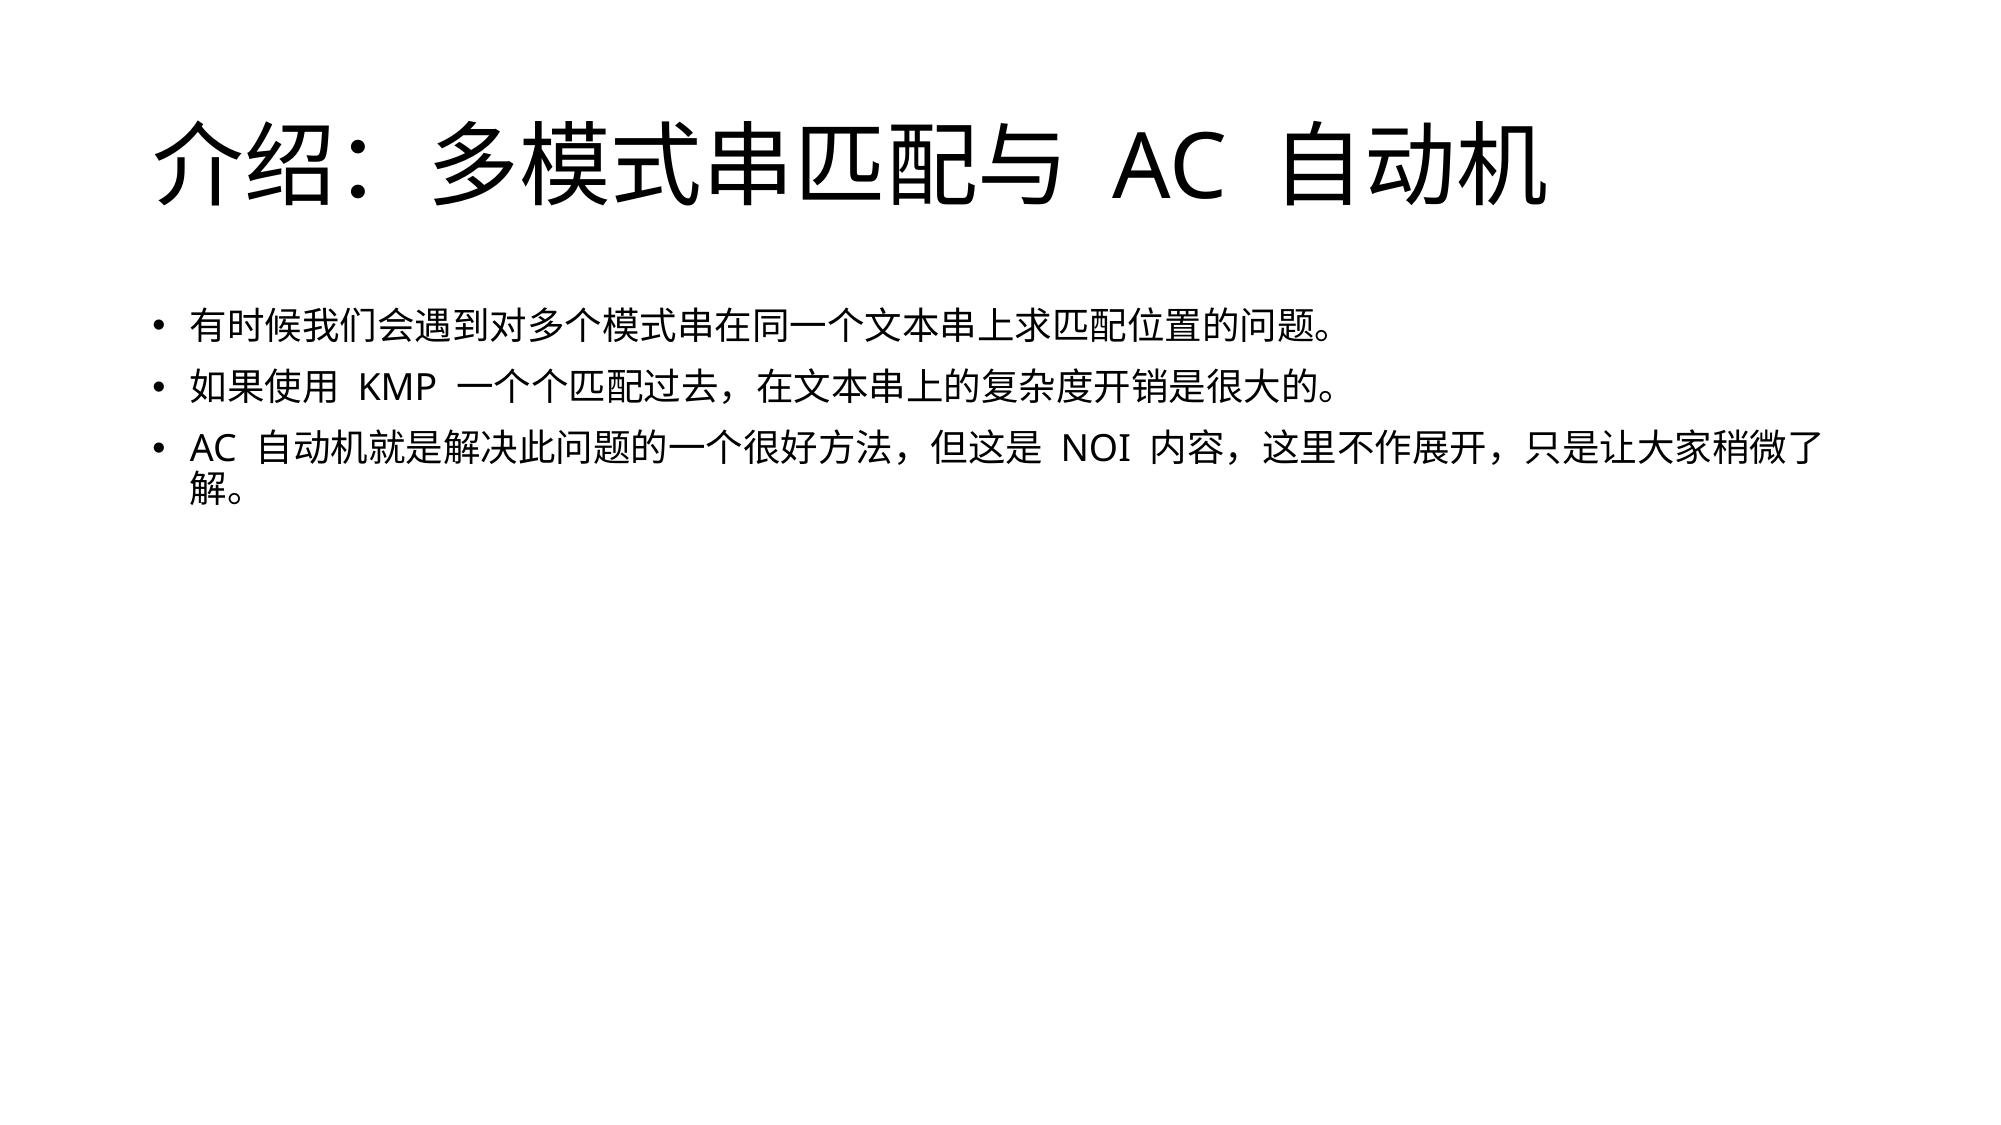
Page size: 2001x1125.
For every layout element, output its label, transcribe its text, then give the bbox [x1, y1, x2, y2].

title 介绍：多模式串匹配与 AC 自动机 [137, 59, 1863, 278]
list 有时候我们会遇到对多个模式串在同一个文本串上求匹配位置的问题。 如果使用 KMP 一个个匹配过去，在文本串上的复杂度开销是很大的。 AC 自动机就是解决此问题的一个很好方法，但这是 NOI 内容，这里不作展开，只是让大家稍微了解。 [137, 299, 1863, 1014]
